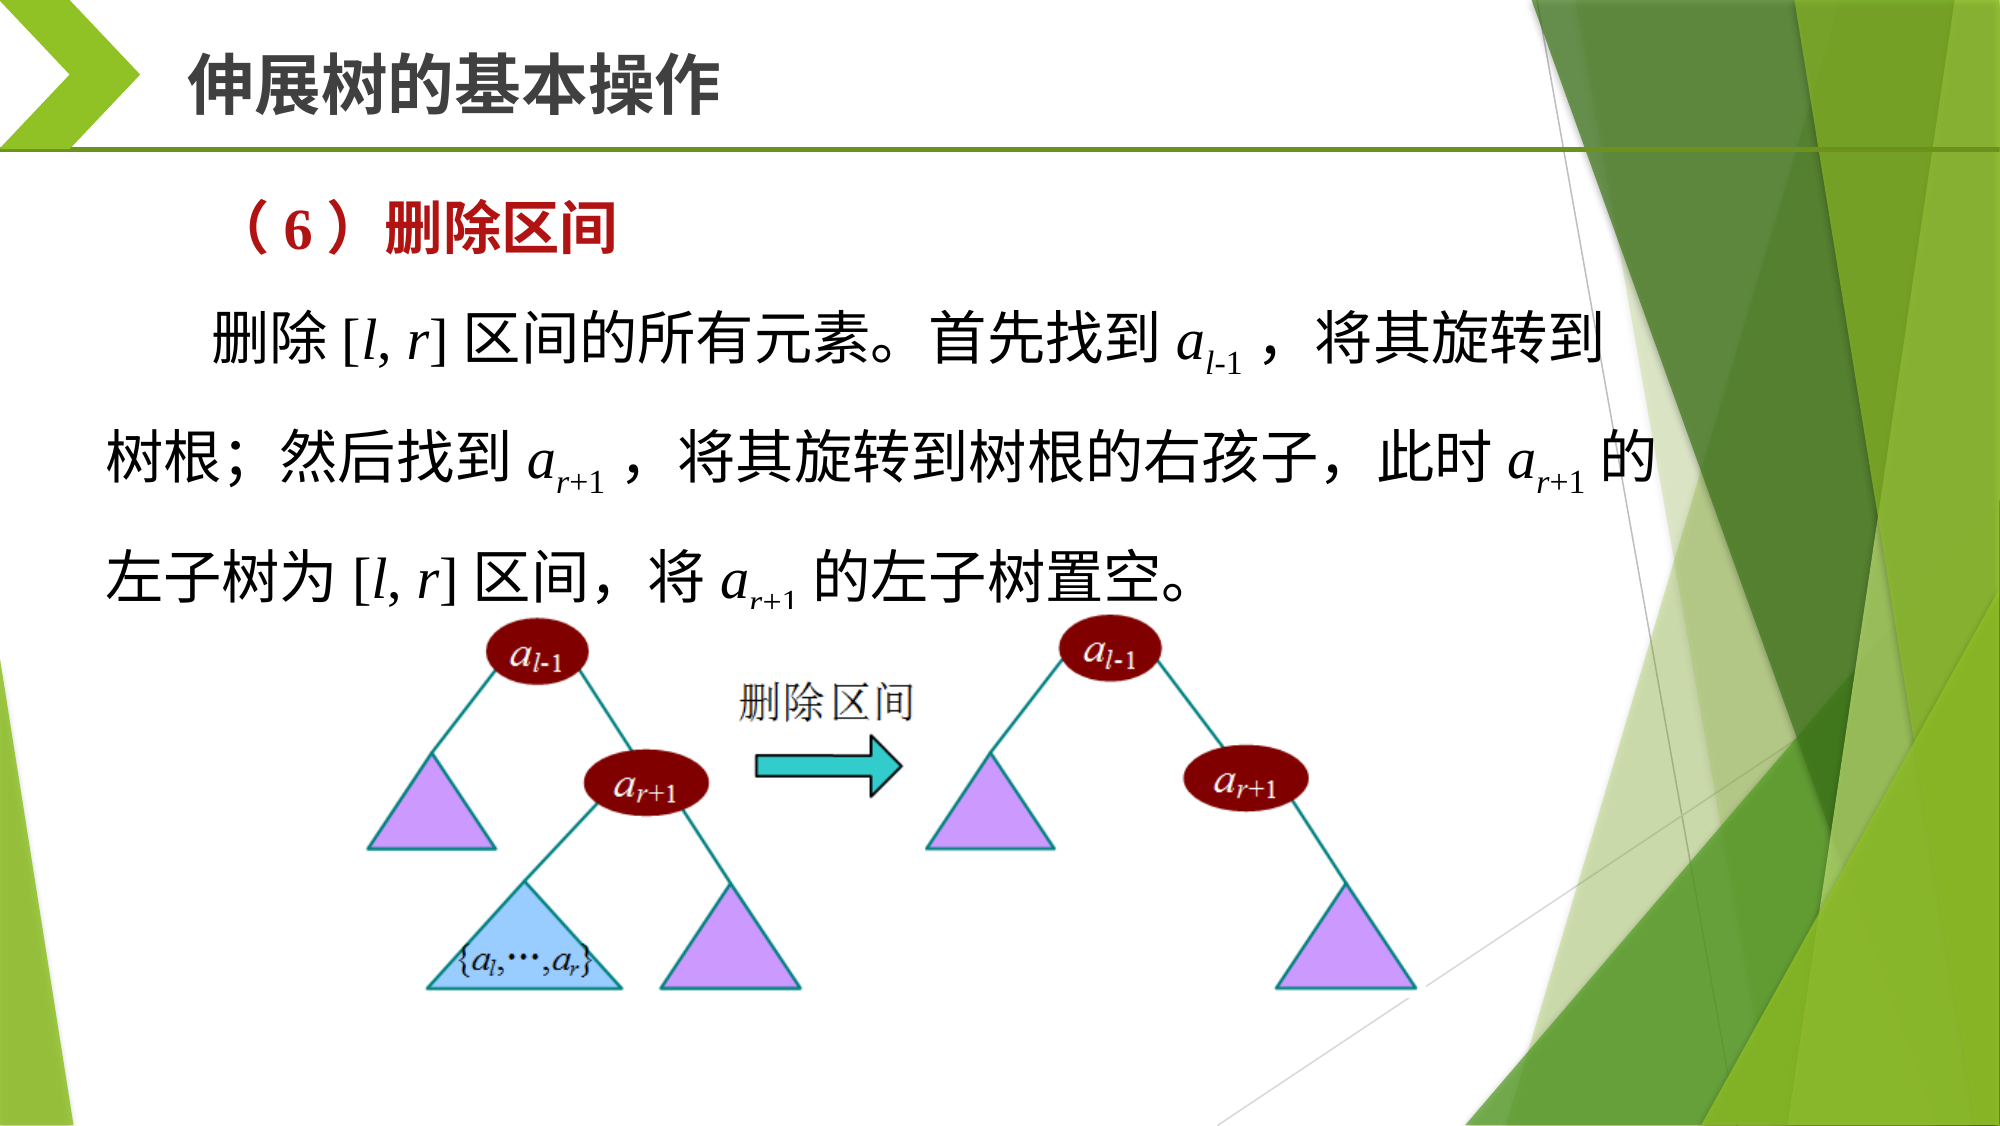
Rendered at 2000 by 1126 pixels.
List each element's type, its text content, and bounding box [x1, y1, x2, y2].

text_box （6）删除区间 删除[l, r]区间的所有元素。首先找到al-1，将其旋转到树根；然后找到ar+1，将其旋转到树根的右孩子，此时ar+1的左子树为[l, r]区间，将ar+1的左子树置空。 [90, 161, 1674, 628]
text_box [0, 0, 142, 148]
picture [361, 609, 1426, 998]
text_box 伸展树的基本操作 [173, 35, 823, 131]
